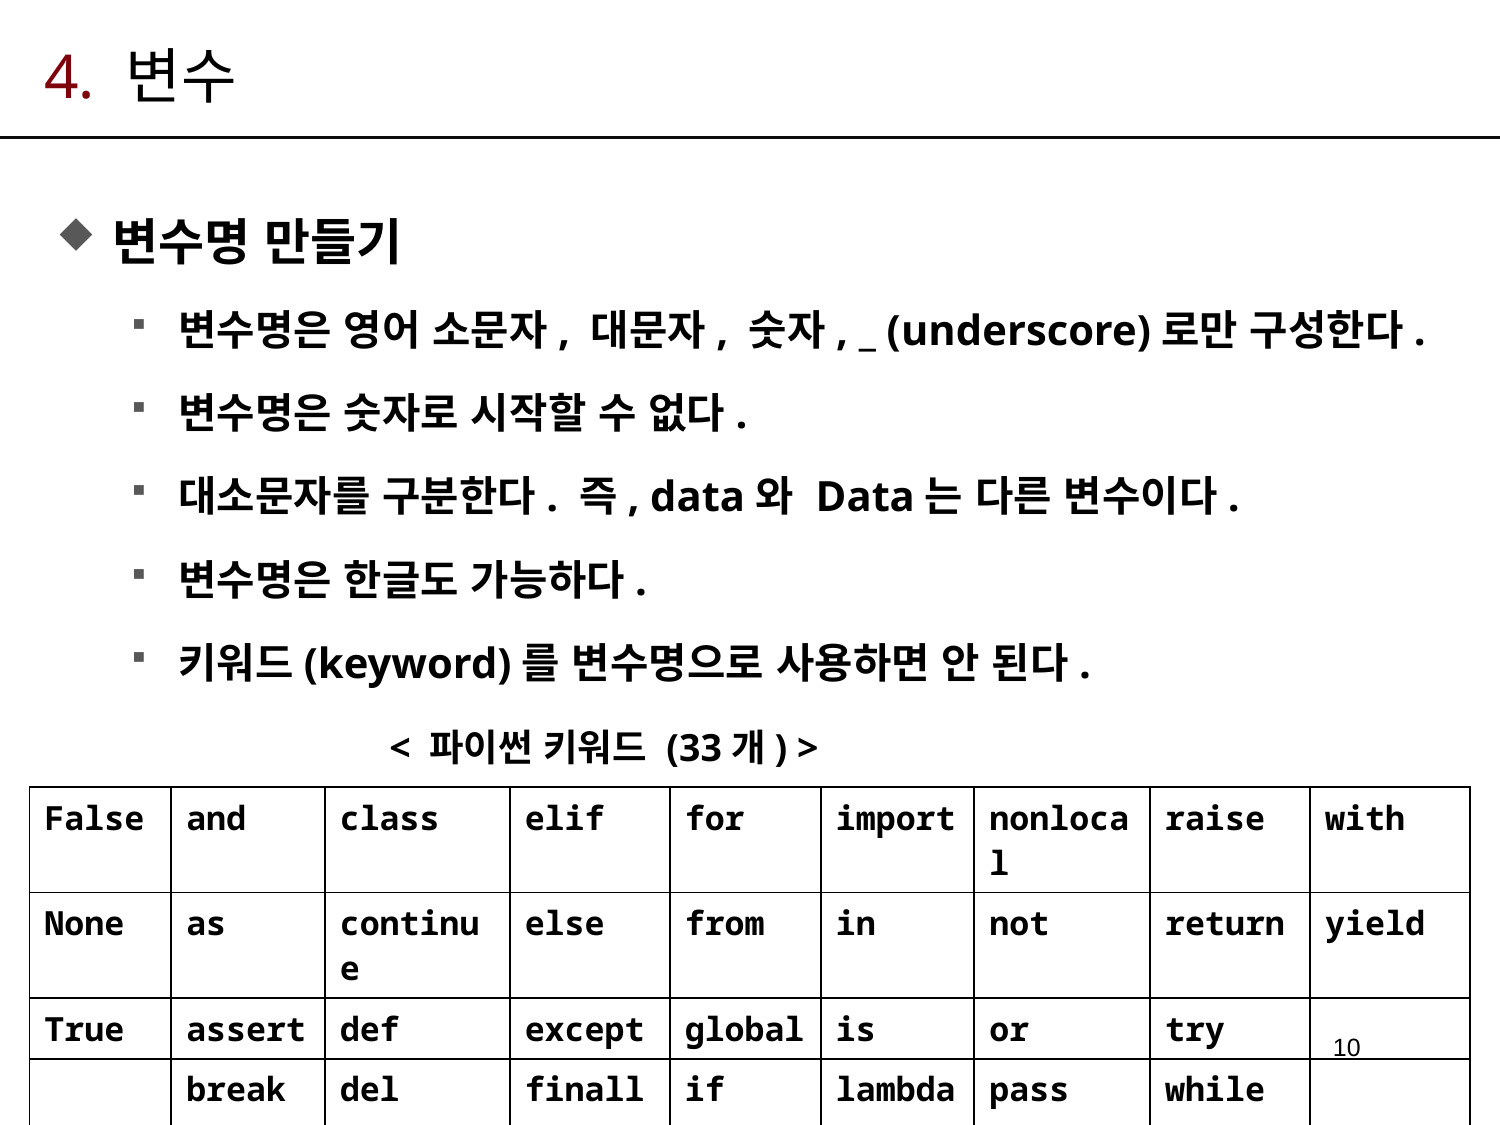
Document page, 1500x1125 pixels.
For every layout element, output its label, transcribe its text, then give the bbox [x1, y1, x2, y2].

table_header elif [511, 788, 669, 892]
table_header False [30, 788, 170, 892]
table_cell del [326, 1060, 509, 1125]
table_cell from [671, 893, 820, 997]
table_cell except [511, 999, 669, 1058]
table_cell continue [326, 893, 509, 997]
table_cell global [671, 999, 820, 1058]
table_header nonlocal [975, 788, 1149, 892]
table_cell True [30, 999, 170, 1058]
table_cell [1311, 1060, 1469, 1125]
table_cell pass [975, 1060, 1149, 1125]
table_cell not [975, 893, 1149, 997]
table_header for [671, 788, 820, 892]
title 4. 변수 [29, 30, 1294, 124]
table_cell [30, 1060, 170, 1125]
table_cell is [822, 999, 973, 1058]
table_cell try [1151, 999, 1309, 1058]
table_cell yield [1311, 893, 1469, 997]
table_header with [1311, 788, 1469, 892]
table_cell def [326, 999, 509, 1058]
table_header raise [1151, 788, 1309, 892]
table_cell or [975, 999, 1149, 1058]
table_cell in [822, 893, 973, 997]
list 변수명 만들기 변수명은 영어 소문자, 대문자, 숫자, _ (underscore)로만 구성한다. 변수명은 숫자로 시작할 수 없다. 대소문자를 구분한다. 즉, data와 Data는 다른 변수이다. 변수명은 한글도 가능하다. 키워드(keyword)를 변수명으로 사용하면 안 된다. < 파이썬 키워드 (33개) > [41, 172, 1448, 786]
table_cell if [671, 1060, 820, 1125]
table_cell break [172, 1060, 324, 1125]
table_cell None [30, 893, 170, 997]
table_cell finally [511, 1060, 669, 1125]
table_cell [1311, 999, 1469, 1058]
table_cell lambda [822, 1060, 973, 1125]
table_cell as [172, 893, 324, 997]
table_cell while [1151, 1060, 1309, 1125]
table_header import [822, 788, 973, 892]
table_cell assert [172, 999, 324, 1058]
table_cell else [511, 893, 669, 997]
table_cell return [1151, 893, 1309, 997]
table_header and [172, 788, 324, 892]
table_header class [326, 788, 509, 892]
